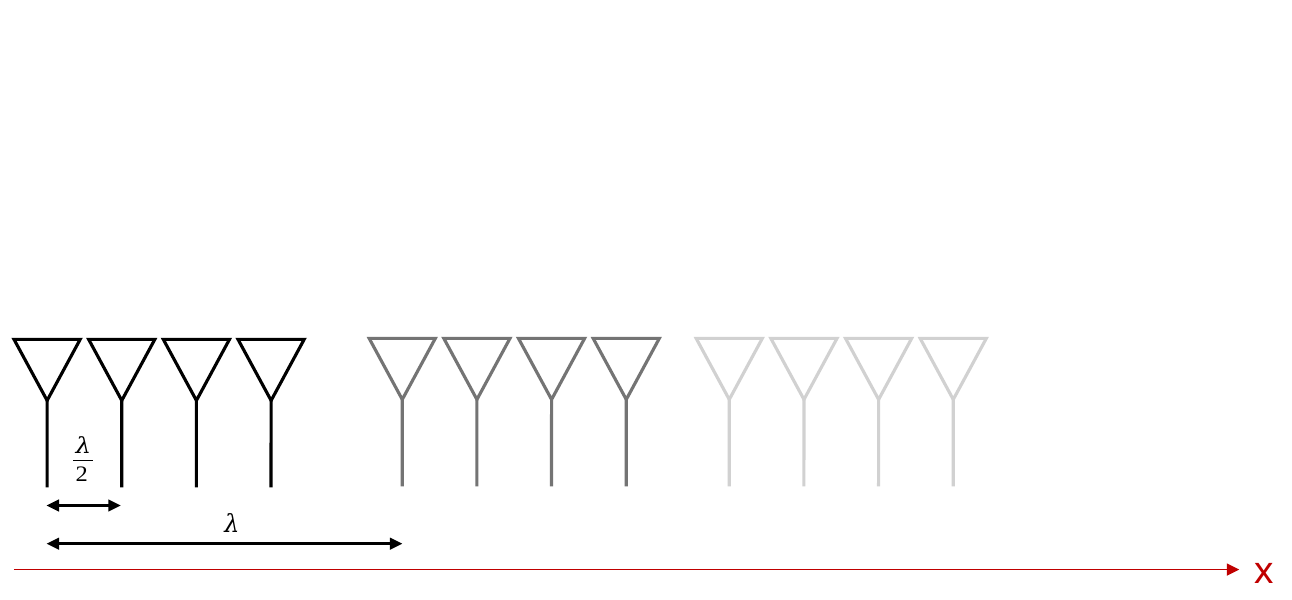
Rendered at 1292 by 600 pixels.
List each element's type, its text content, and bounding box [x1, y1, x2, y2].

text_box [695, 337, 763, 487]
text_box x [1239, 538, 1275, 599]
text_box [919, 337, 987, 487]
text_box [592, 337, 660, 487]
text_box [368, 337, 436, 487]
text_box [844, 337, 913, 487]
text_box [770, 337, 838, 487]
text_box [88, 338, 156, 488]
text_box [443, 337, 511, 487]
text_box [237, 338, 305, 488]
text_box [162, 338, 230, 488]
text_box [517, 337, 586, 487]
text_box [13, 338, 81, 488]
